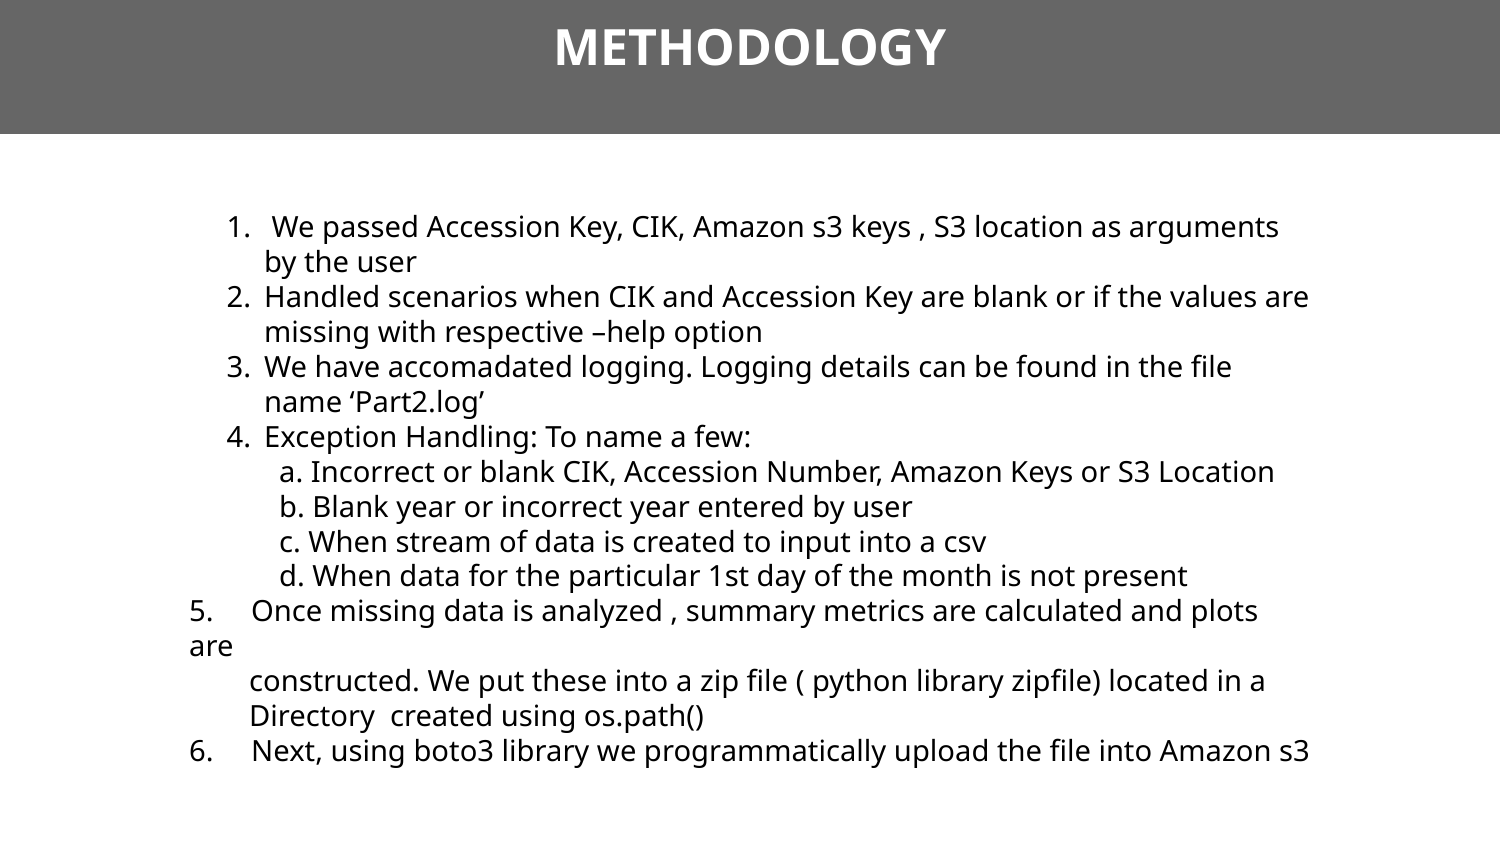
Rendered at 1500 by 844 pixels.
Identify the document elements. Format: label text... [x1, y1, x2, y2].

text_box METHODOLOGY [0, 0, 1500, 134]
text_box We passed Accession Key, CIK, Amazon s3 keys , S3 location as arguments by the user Handled scenarios when CIK and Accession Key are blank or if the values are missing with respective –help option We have accomadated logging. Logging details can be found in the file name ‘Part2.log’ Exception Handling: To name a few: a. Incorrect or blank CIK, Accession Number, Amazon Keys or S3 Location b. Blank year or incorrect year entered by user c. When stream of data is created to input into a csv d. When data for the particular 1st day of the month is not present 5. Once missing data is analyzed , summary metrics are calculated and plots are constructed. We put these into a zip file ( python library zipfile) located in a Directory created using os.path() 6. Next, using boto3 library we programmatically upload the file into Amazon s3 [174, 193, 1326, 844]
